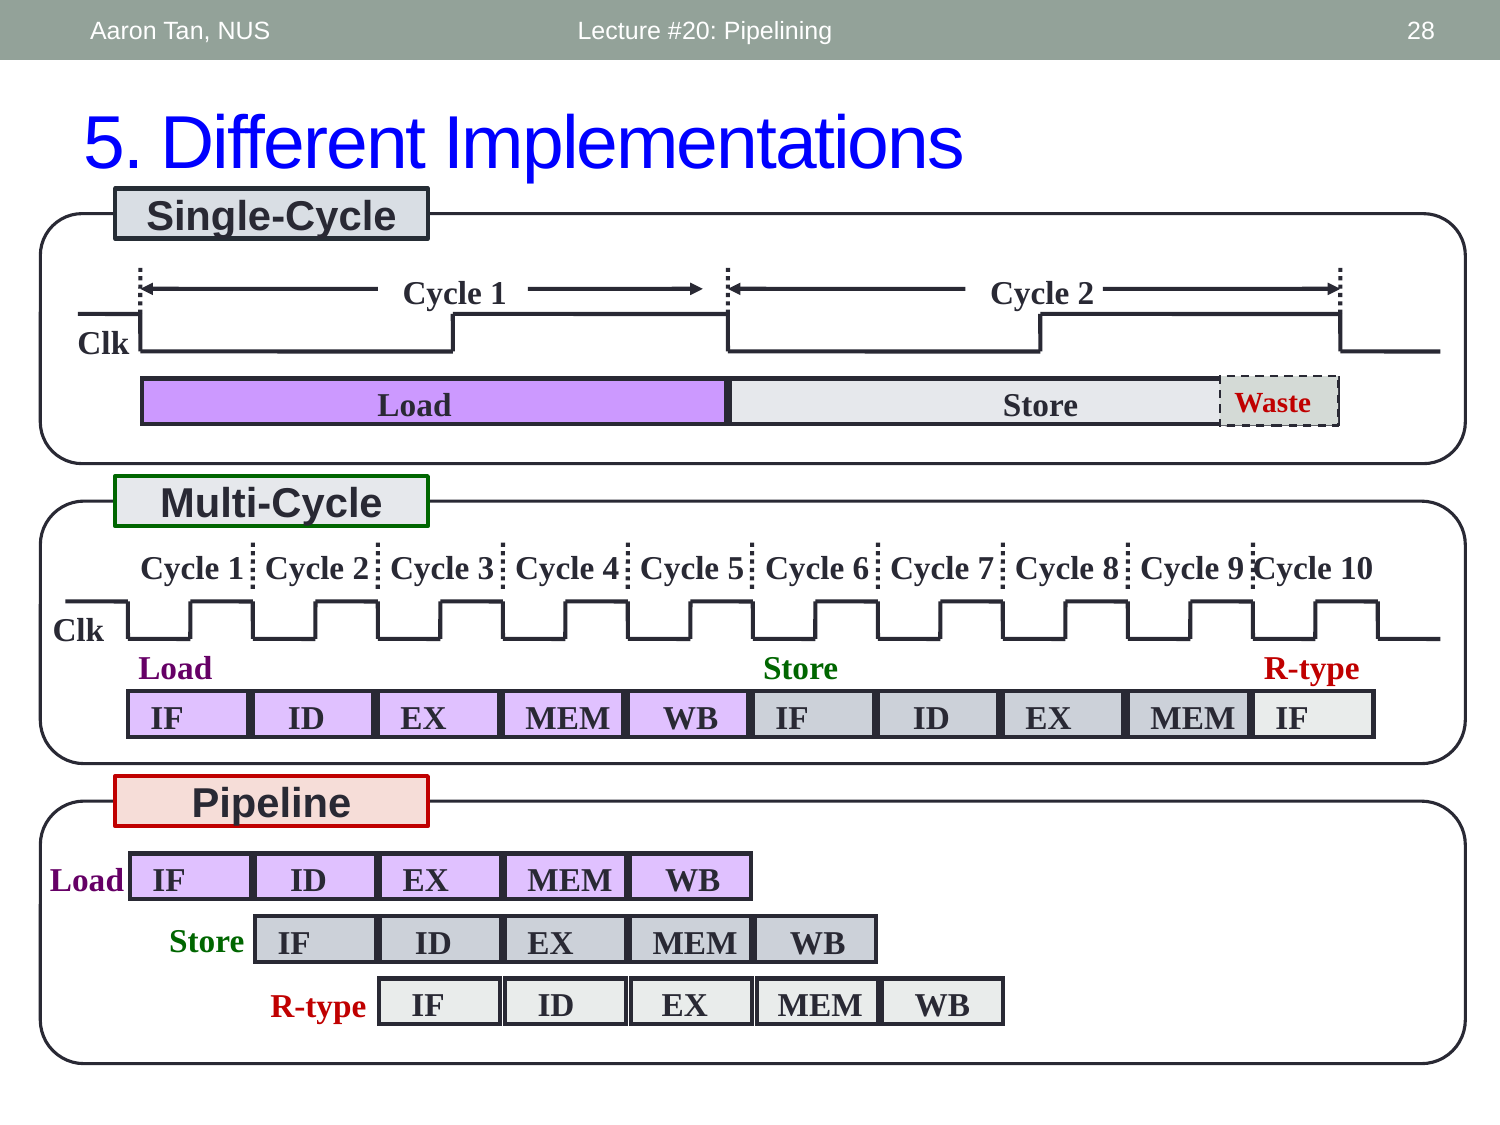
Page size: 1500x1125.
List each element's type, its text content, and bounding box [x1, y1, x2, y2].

title 5. Different Implementations [68, 86, 1450, 185]
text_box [37, 475, 1466, 764]
footer Lecture #20: Pipelining [562, 3, 1238, 57]
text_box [34, 775, 1466, 1064]
slide_number Aaron Tan, NUS [75, 3, 550, 57]
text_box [40, 188, 1466, 464]
slide_number 28 [1308, 3, 1450, 57]
